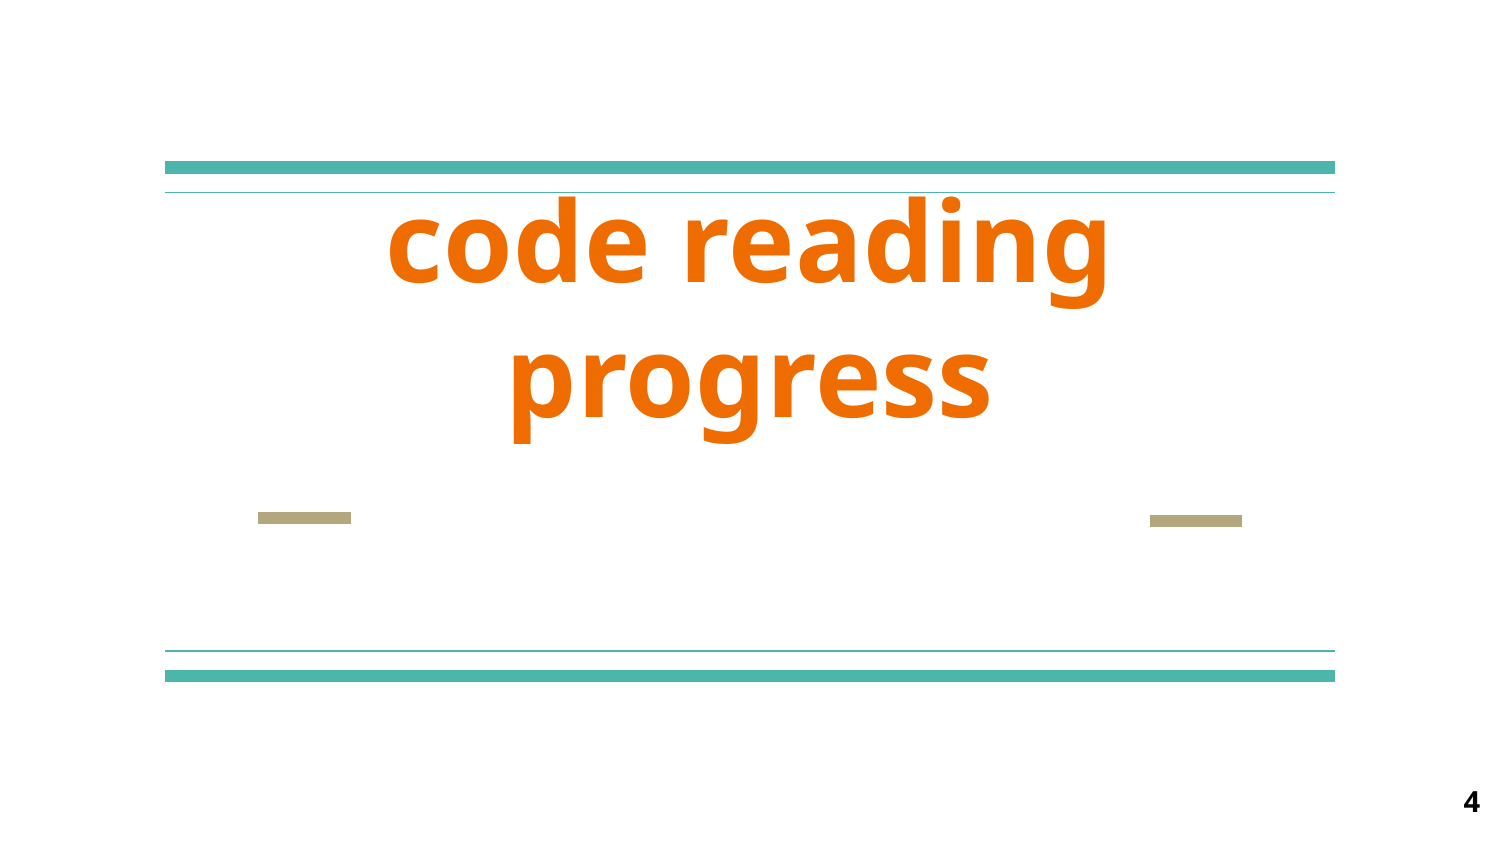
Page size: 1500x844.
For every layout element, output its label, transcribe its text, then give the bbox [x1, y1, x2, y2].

text_box 4 [1448, 768, 1500, 827]
title code reading progress [164, 287, 1336, 456]
